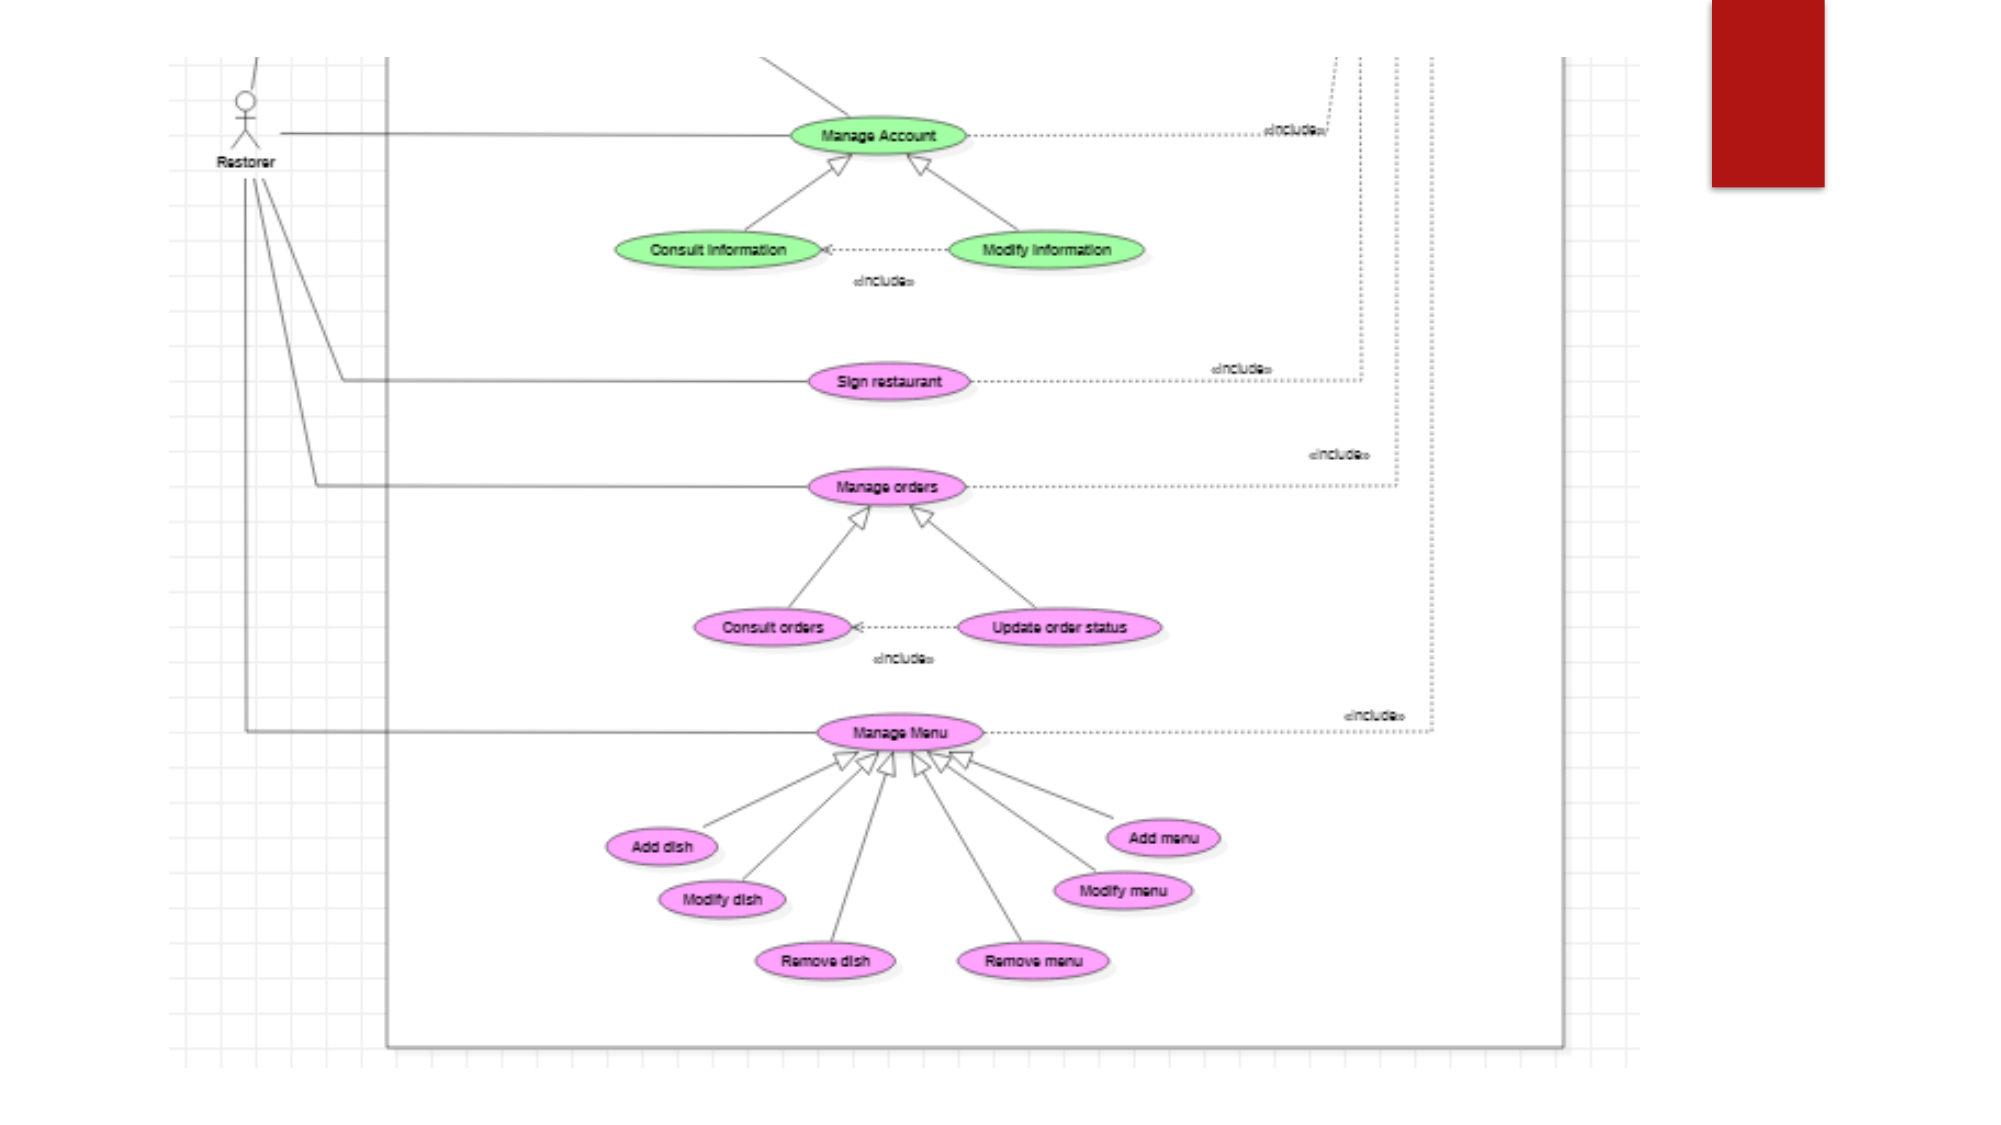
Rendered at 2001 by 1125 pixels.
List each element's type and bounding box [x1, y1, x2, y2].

list [168, 57, 1641, 1068]
